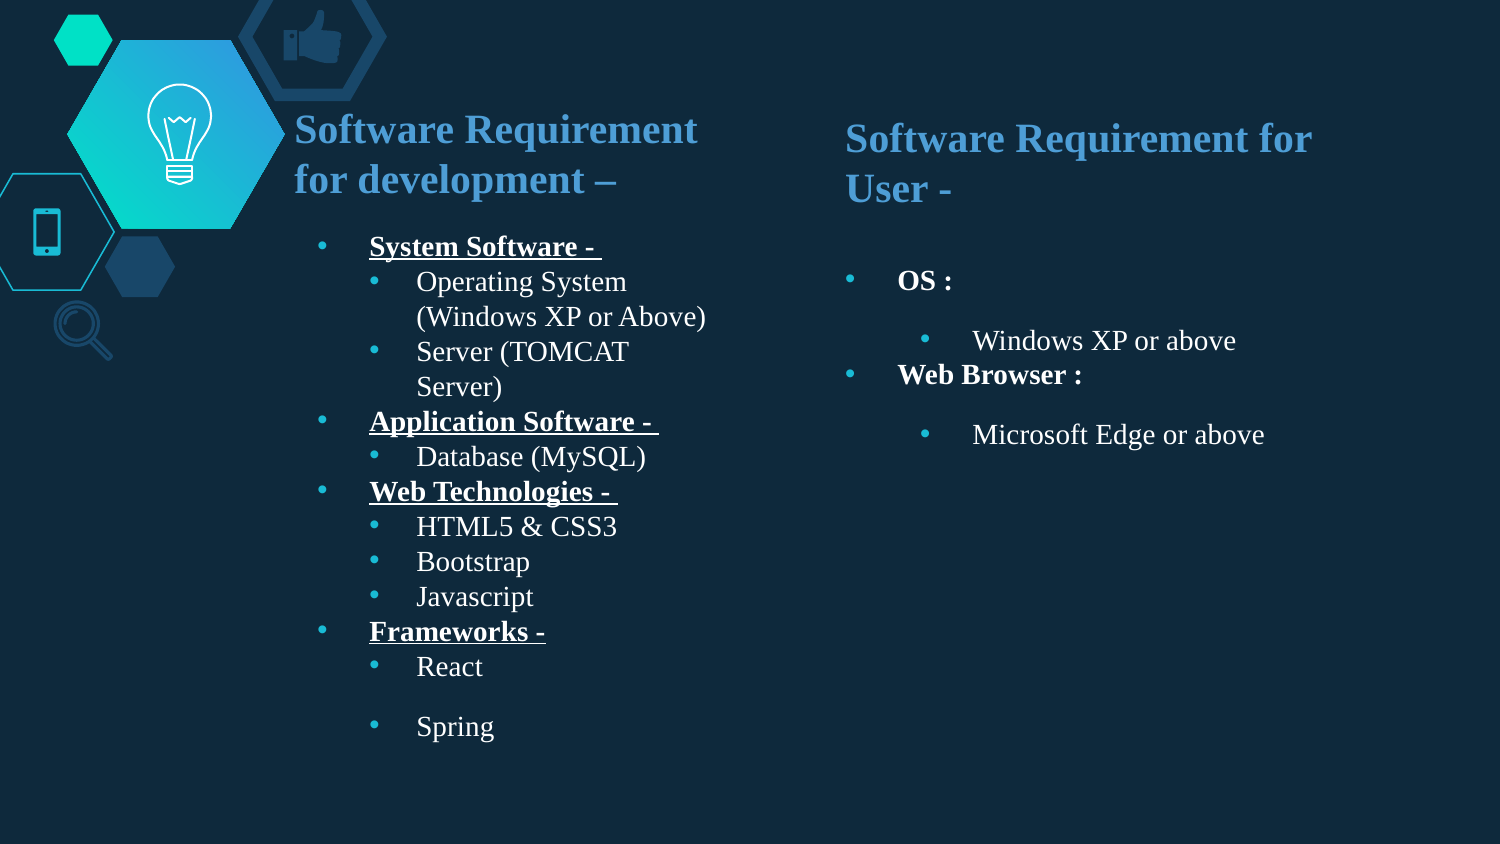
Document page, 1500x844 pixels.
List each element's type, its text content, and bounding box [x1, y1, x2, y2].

list Software Requirement for development – System Software - Operating System (Windows XP or Above) Server (TOMCAT Server) Application Software - Database (MySQL) Web Technologies - HTML5 & CSS3 Bootstrap Javascript Frameworks - React Spring [279, 87, 722, 757]
list Software Requirement for User - OS : Windows XP or above Web Browser : Microsoft Edge or above [807, 95, 1410, 757]
